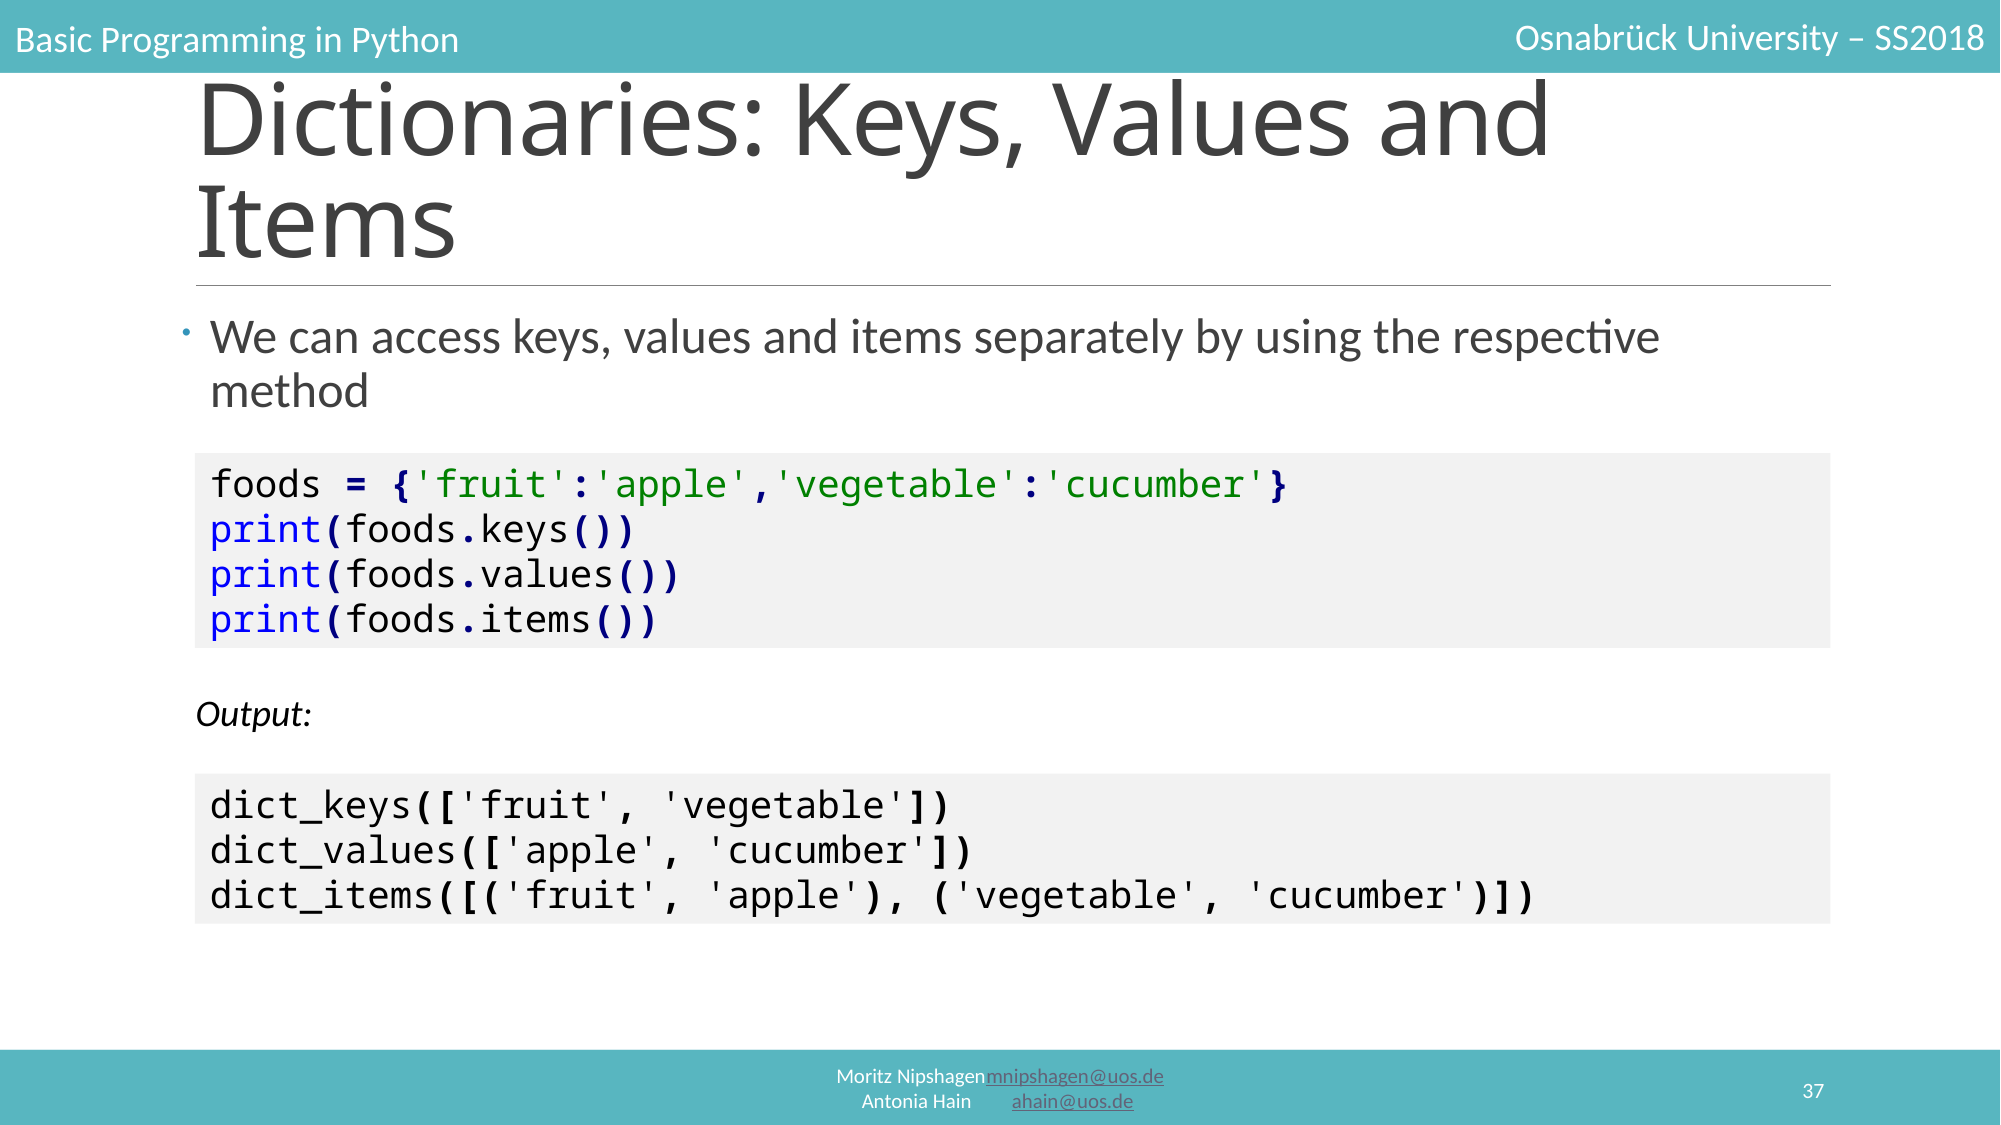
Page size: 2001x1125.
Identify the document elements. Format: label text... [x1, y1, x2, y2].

text_box foods = {'fruit':'apple','vegetable':'cucumber'} print(foods.keys()) print(foods.values()) print(foods.items()) [194, 453, 1831, 648]
slide_number 37 [1624, 1059, 1840, 1120]
list We can access keys, values and items separately by using the respective method [180, 302, 1830, 773]
list We can access keys, values and items separately by using the respective method [180, 787, 1830, 963]
title Dictionaries: Keys, Values and Items [180, 162, 1830, 285]
text_box Output: [180, 681, 631, 787]
text_box dict_keys(['fruit', 'vegetable']) dict_values(['apple', 'cucumber']) dict_items([('fruit', 'apple'), ('vegetable', 'cucumber')]) [194, 773, 1831, 924]
